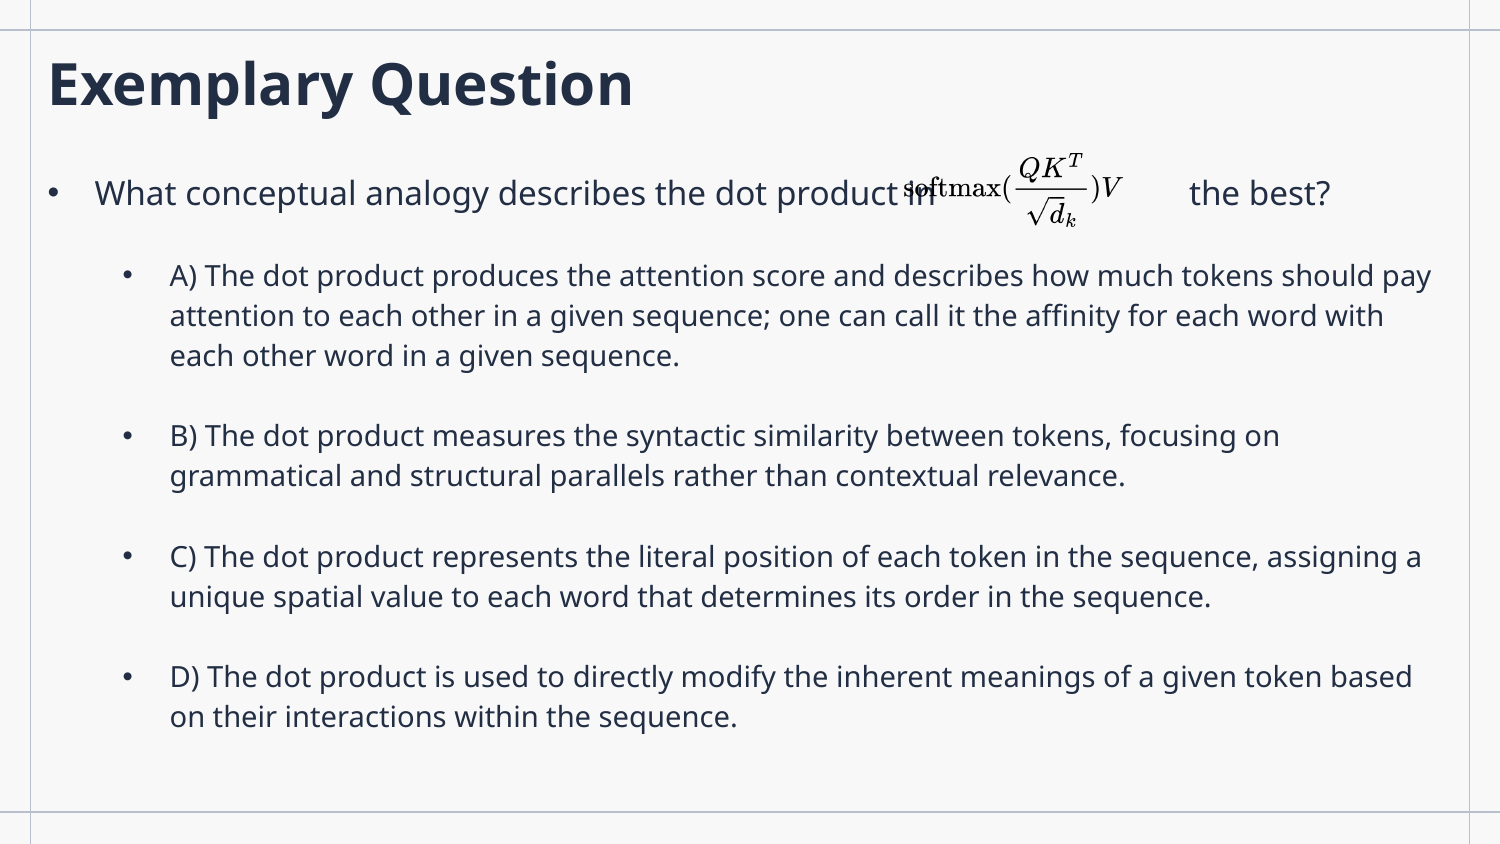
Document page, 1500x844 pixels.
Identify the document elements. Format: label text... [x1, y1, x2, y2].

title Exemplary Question [32, 31, 778, 129]
picture [903, 152, 1123, 227]
subtitle What conceptual analogy describes the dot product in the best? A) The dot product produces the attention score and describes how much tokens should pay attention to each other in a given sequence; one can call it the affinity for each word with each other word in a given sequence. B) The dot product measures the syntactic similarity between tokens, focusing on grammatical and structural parallels rather than contextual relevance. C) The dot product represents the literal position of each token in the sequence, assigning a unique spatial value to each word that determines its order in the sequence. D) The dot product is used to directly modify the inherent meanings of a given token based on their interactions within the sequence. [32, 151, 1470, 812]
